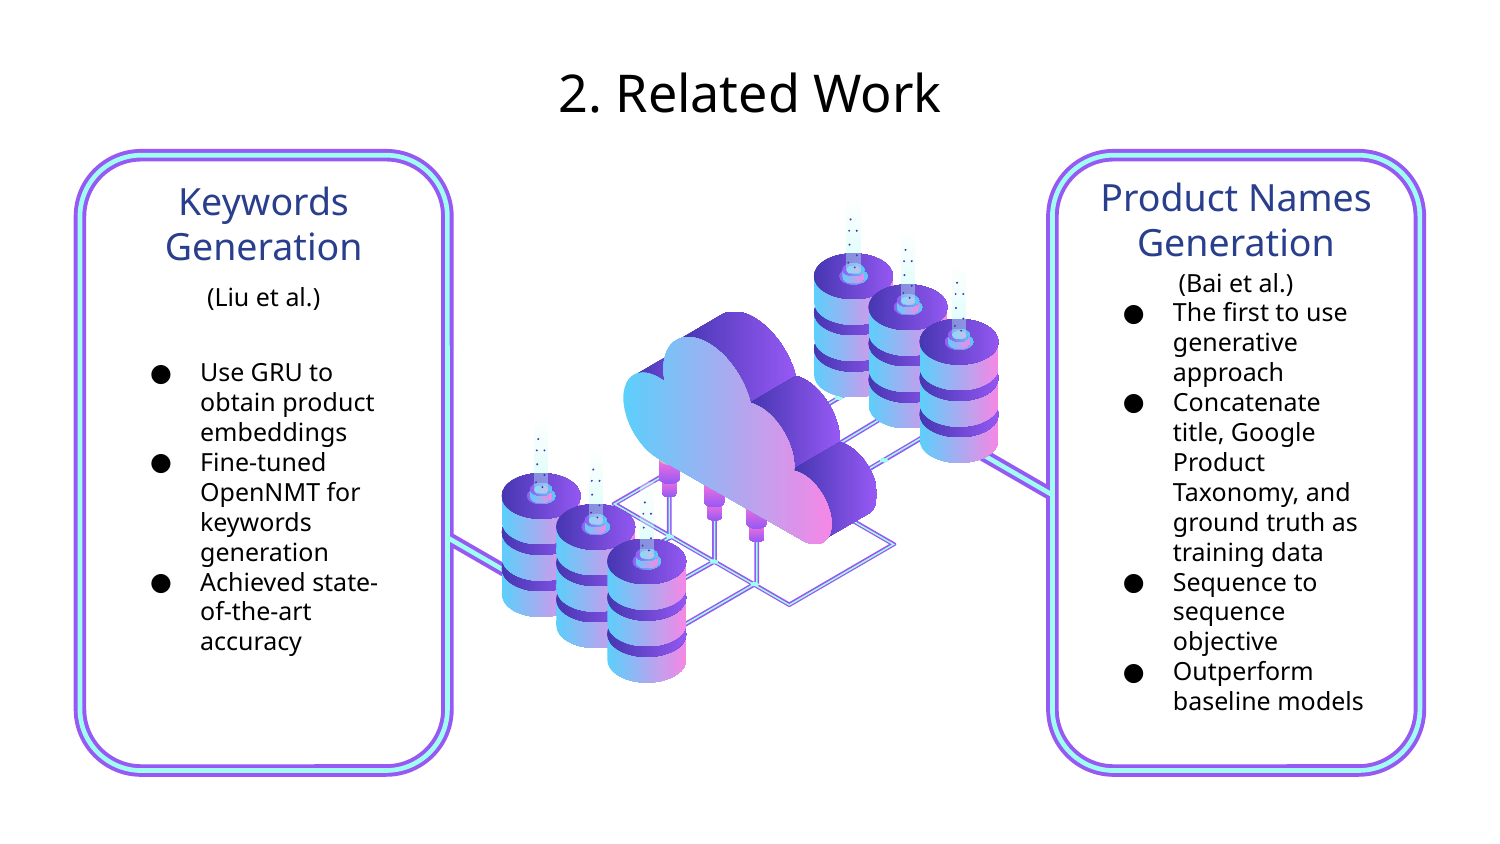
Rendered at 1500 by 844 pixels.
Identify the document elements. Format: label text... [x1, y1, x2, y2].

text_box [497, 197, 1003, 683]
text_box Use GRU to obtain product embeddings Fine-tuned OpenNMT for keywords generation Achieved state-of-the-art accuracy [110, 348, 418, 736]
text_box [109, 196, 418, 342]
title 2. Related Work [84, 49, 1416, 134]
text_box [1007, 403, 1054, 496]
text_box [446, 536, 492, 629]
text_box [1052, 155, 1420, 771]
text_box [79, 155, 448, 771]
text_box The first to use generative approach Concatenate title, Google Product Taxonomy, and ground truth as training data Sequence to sequence objective Outperform baseline models [1082, 329, 1391, 736]
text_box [1082, 196, 1390, 322]
